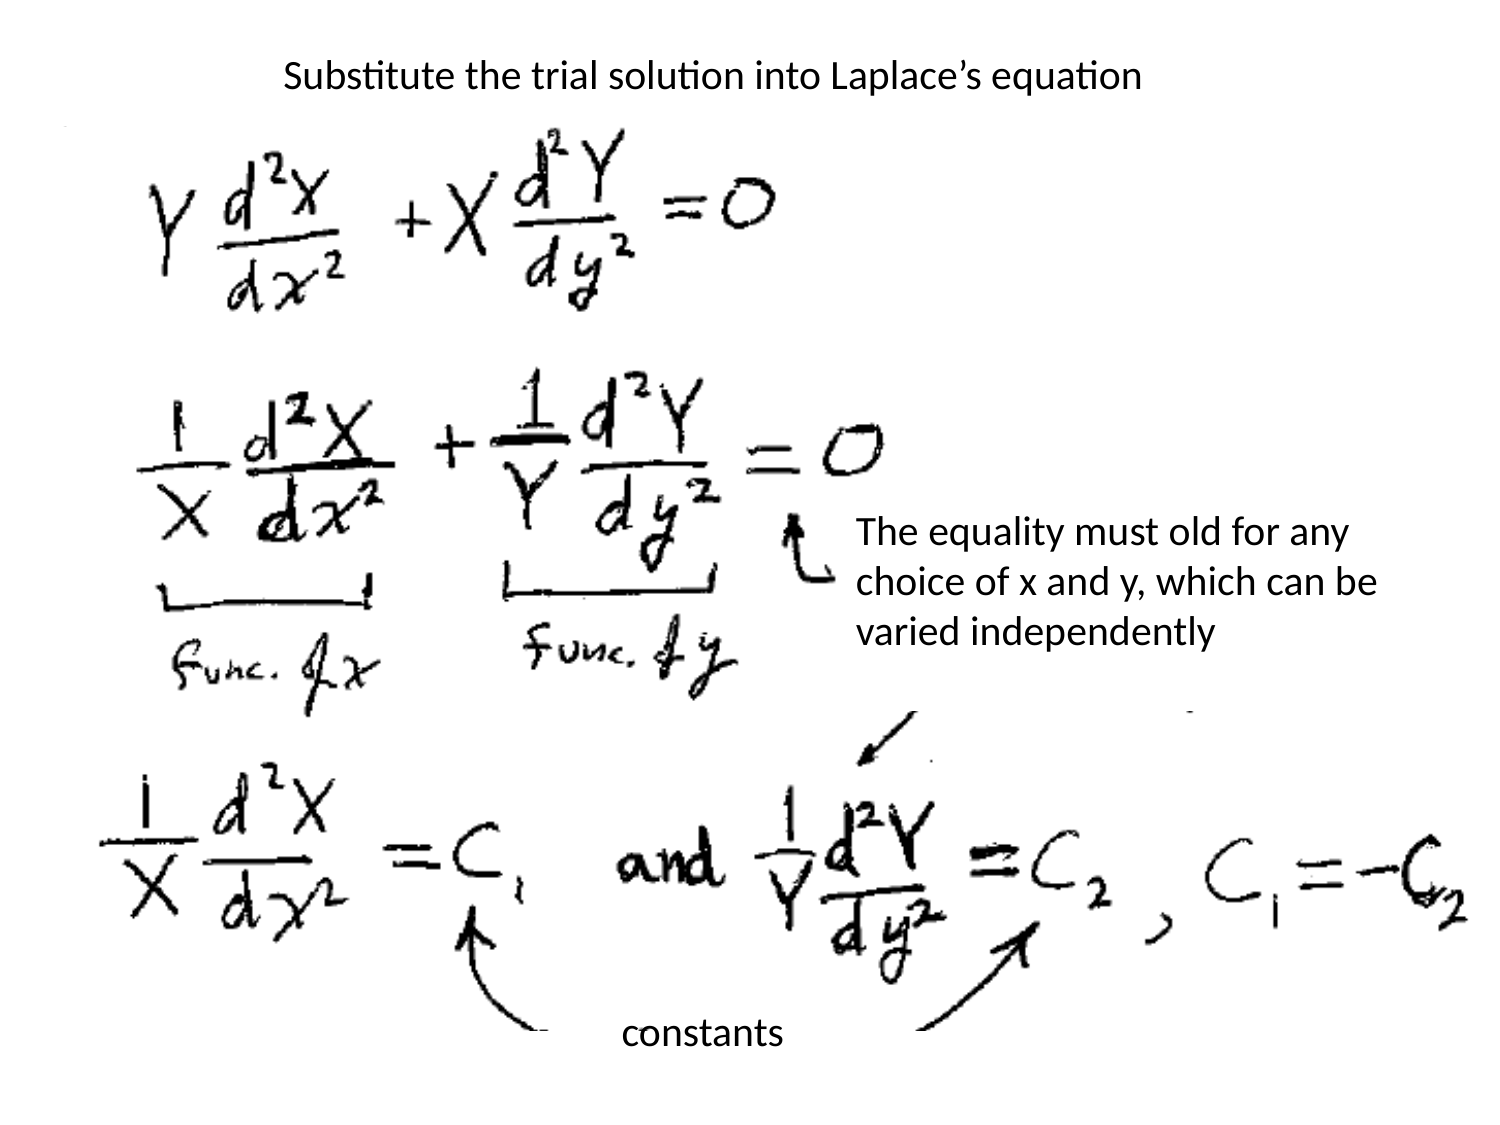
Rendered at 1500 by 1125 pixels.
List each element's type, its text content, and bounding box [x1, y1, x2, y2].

text_box constants [606, 1031, 799, 1063]
text_box Substitute the trial solution into Laplace’s equation [268, 40, 1159, 106]
picture [9, 126, 1491, 1031]
